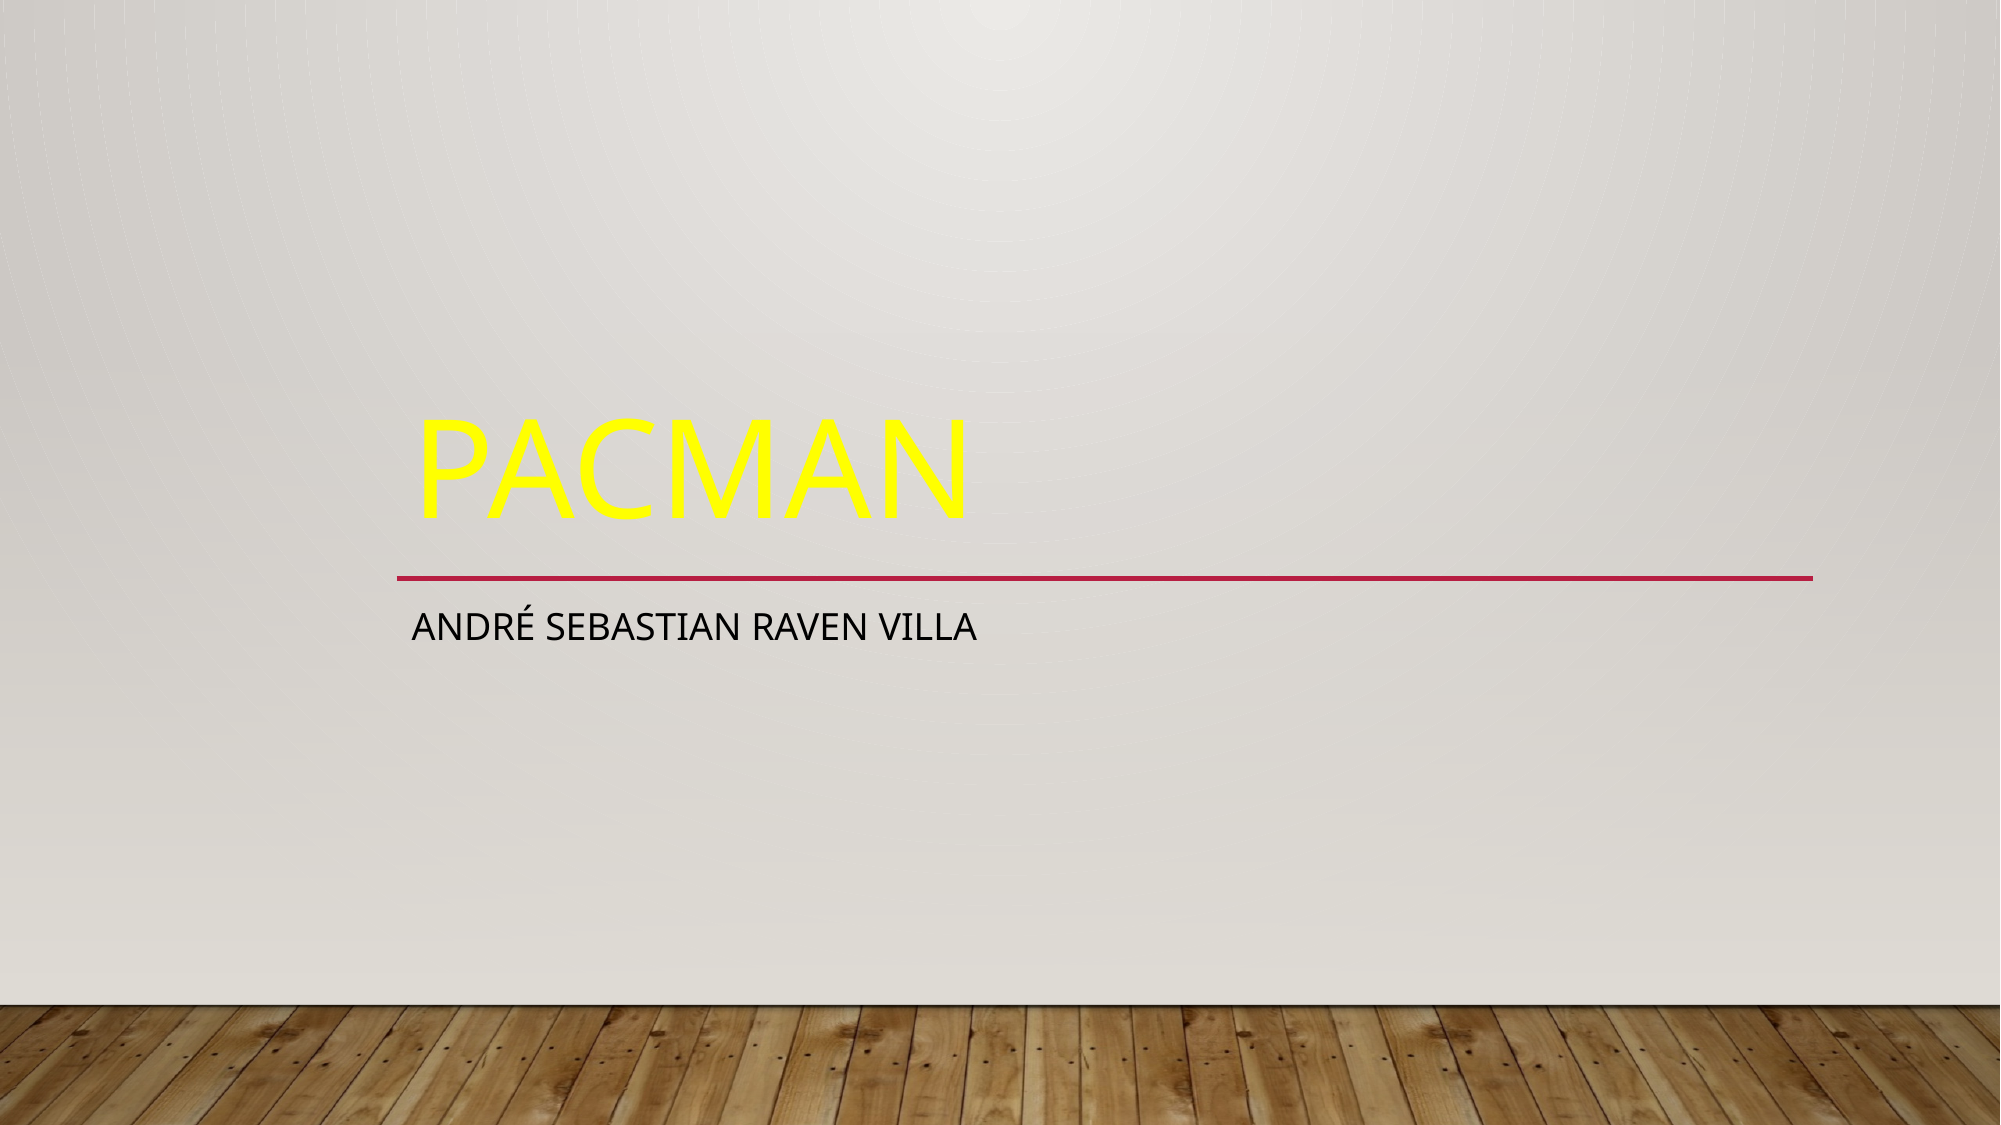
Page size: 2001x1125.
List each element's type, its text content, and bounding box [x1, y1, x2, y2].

title Pacman [396, 131, 1814, 549]
picture [0, 1005, 2000, 1125]
subtitle André Sebastian Raven Villa [396, 579, 1814, 740]
